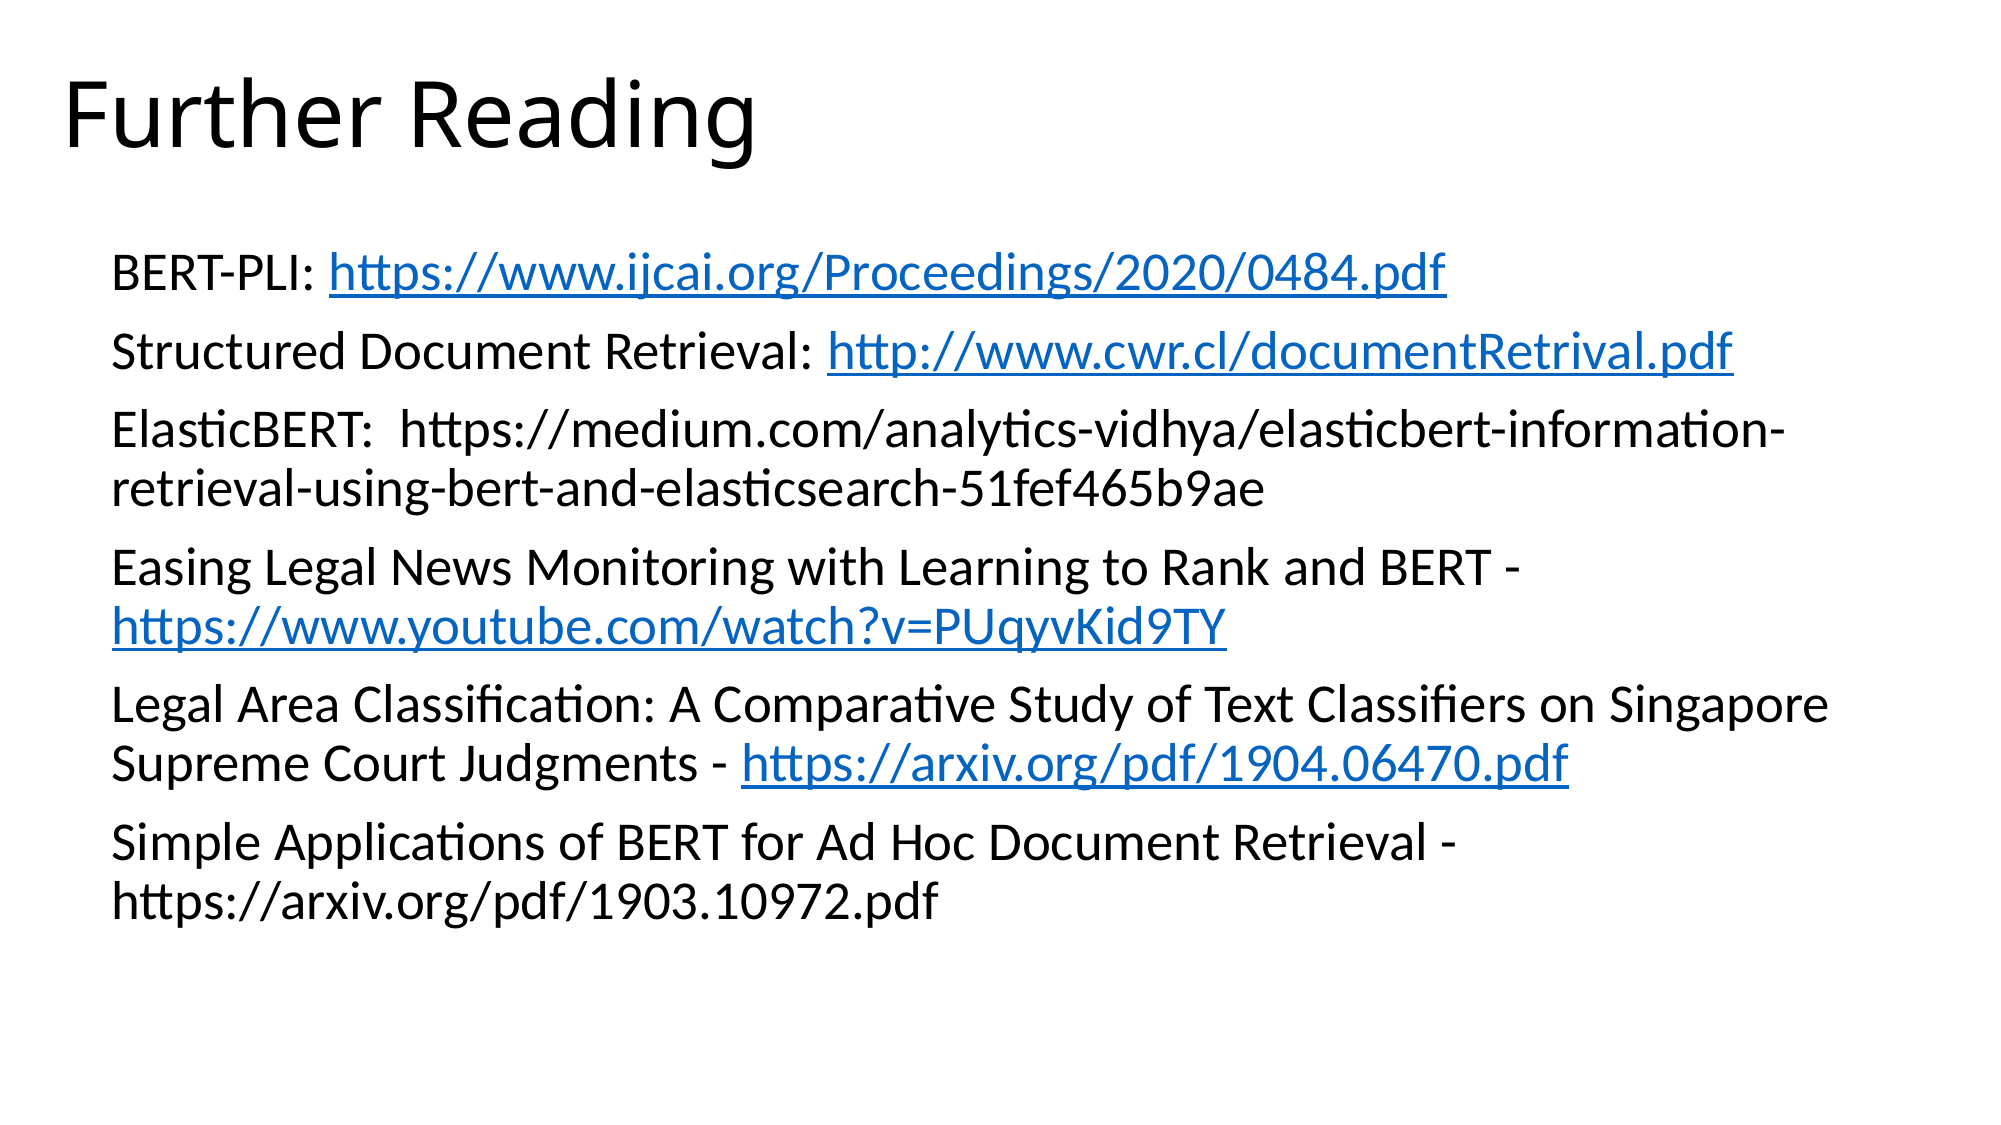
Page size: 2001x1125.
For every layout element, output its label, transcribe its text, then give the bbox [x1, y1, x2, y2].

title Further Reading [46, 59, 1863, 176]
list BERT-PLI: https://www.ijcai.org/Proceedings/2020/0484.pdf Structured Document Retrieval: http://www.cwr.cl/documentRetrival.pdf ElasticBERT: https://medium.com/analytics-vidhya/elasticbert-information-retrieval-using-bert-and-elasticsearch-51fef465b9ae Easing Legal News Monitoring with Learning to Rank and BERT - https://www.youtube.com/watch?v=PUqyvKid9TY Legal Area Classification: A Comparative Study of Text Classifiers on Singapore Supreme Court Judgments - https://arxiv.org/pdf/1904.06470.pdf Simple Applications of BERT for Ad Hoc Document Retrieval - https://arxiv.org/pdf/1903.10972.pdf [96, 235, 1877, 950]
